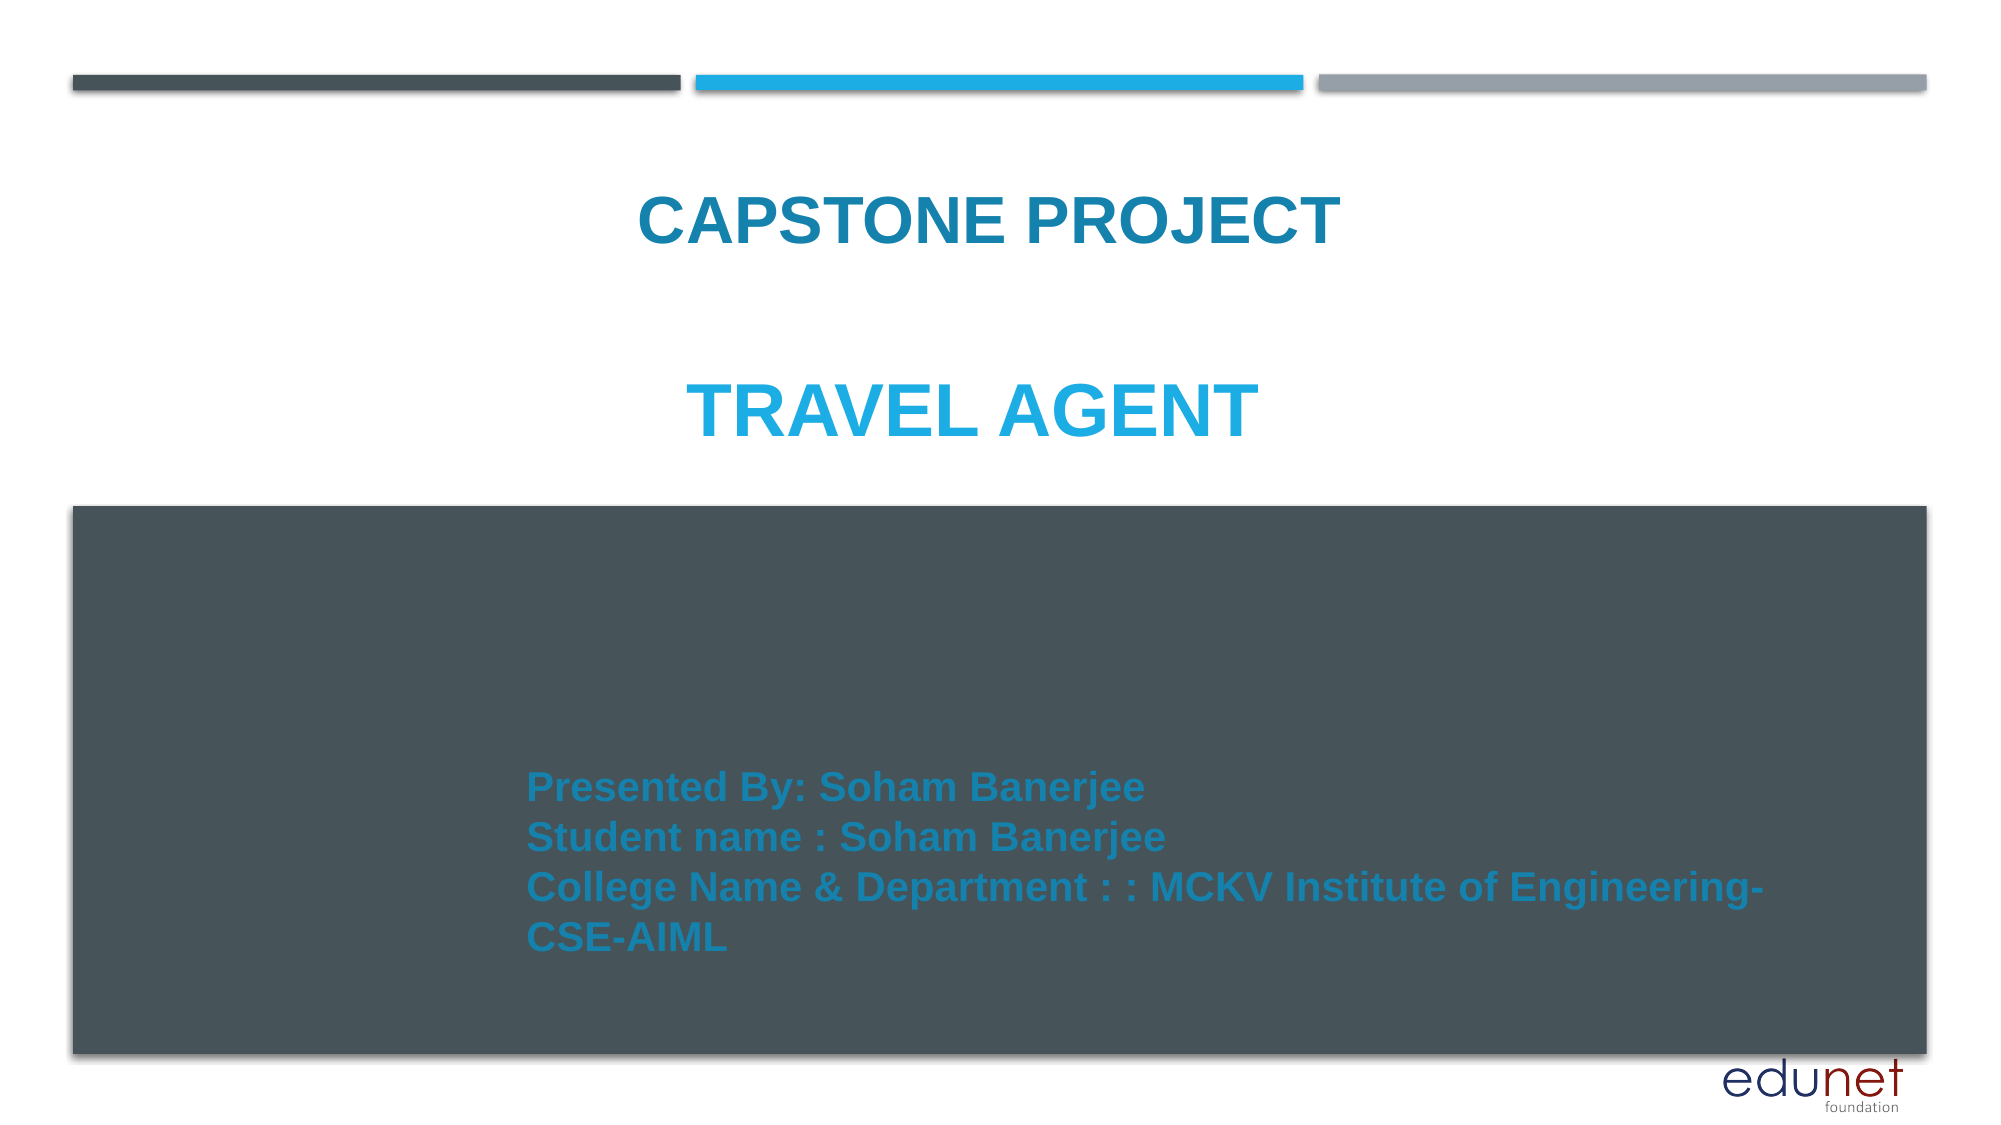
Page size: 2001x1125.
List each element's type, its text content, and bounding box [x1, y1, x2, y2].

picture [1719, 1056, 1905, 1116]
text_box Presented By: Soham Banerjee Student name : Soham Banerjee College Name & Department : : MCKV Institute of Engineering-CSE-AIML [511, 752, 1821, 968]
title Travel agent [222, 298, 1723, 460]
text_box CAPSTONE PROJECT [0, 169, 2000, 265]
